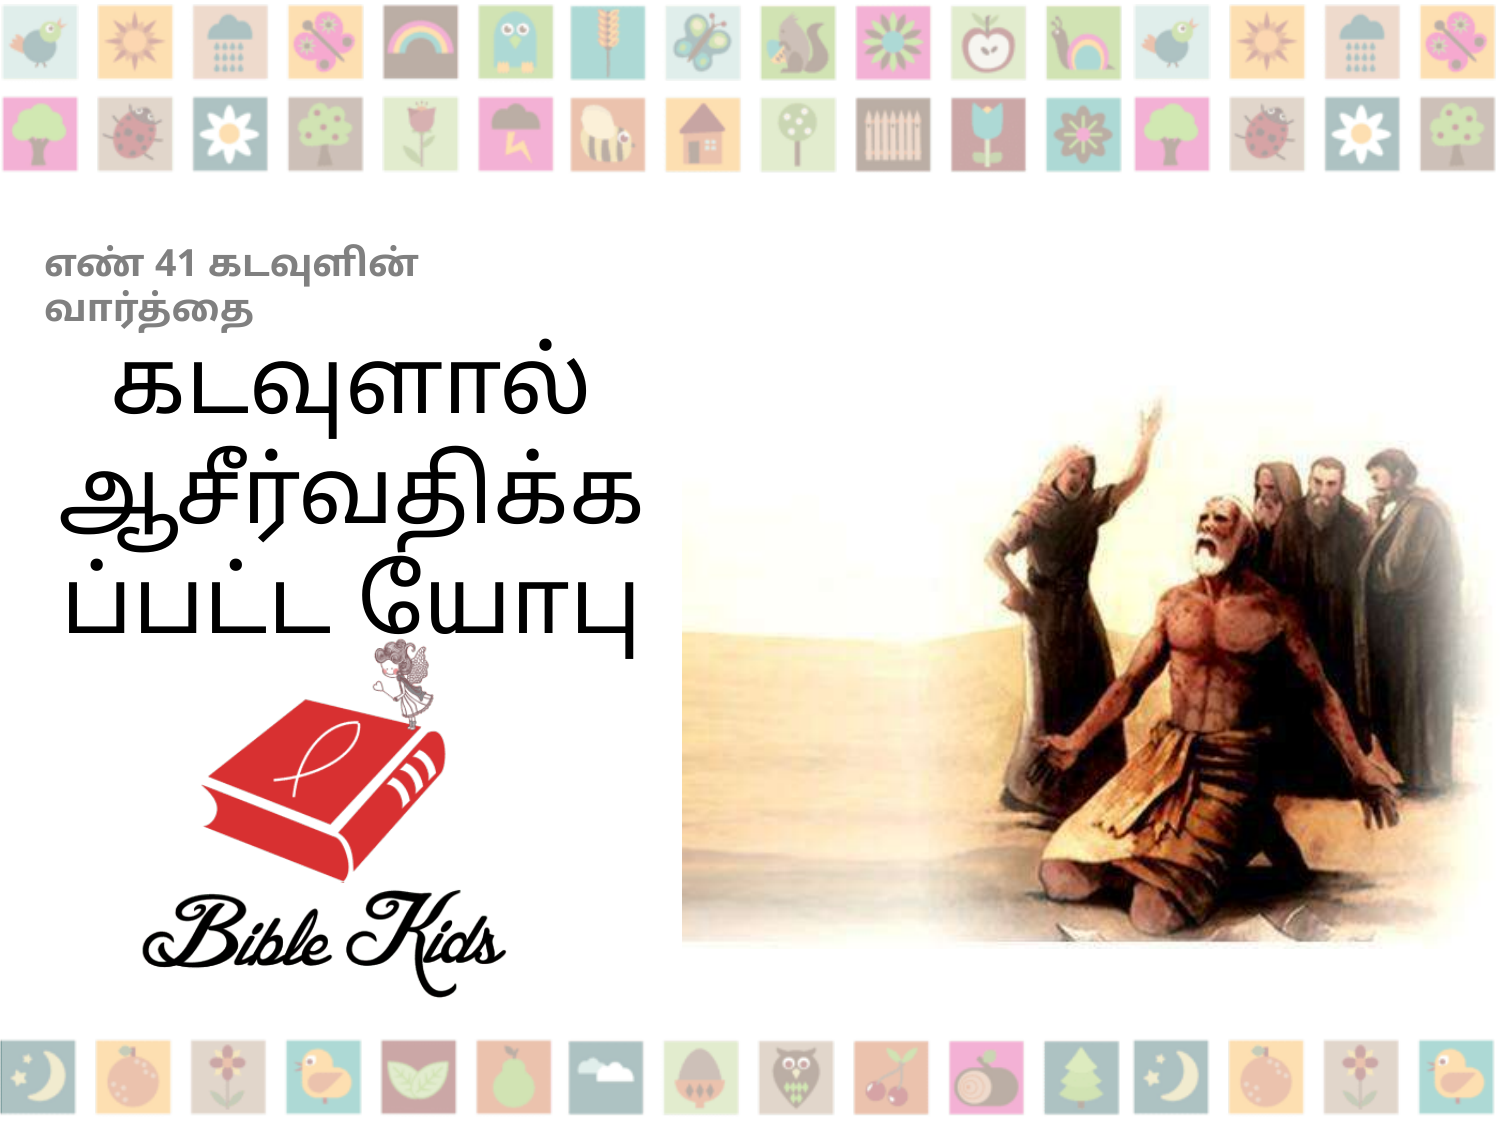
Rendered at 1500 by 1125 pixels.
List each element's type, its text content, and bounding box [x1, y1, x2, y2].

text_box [0, 3, 1500, 181]
picture [681, 331, 1500, 950]
text_box எண் 41 கடவுளின் வார்த்தை [29, 231, 561, 314]
text_box கடவுளால் ஆசீர்வதிக்கப்பட்ட யோபு [29, 314, 675, 659]
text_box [0, 1028, 1500, 1118]
picture [117, 600, 544, 1027]
